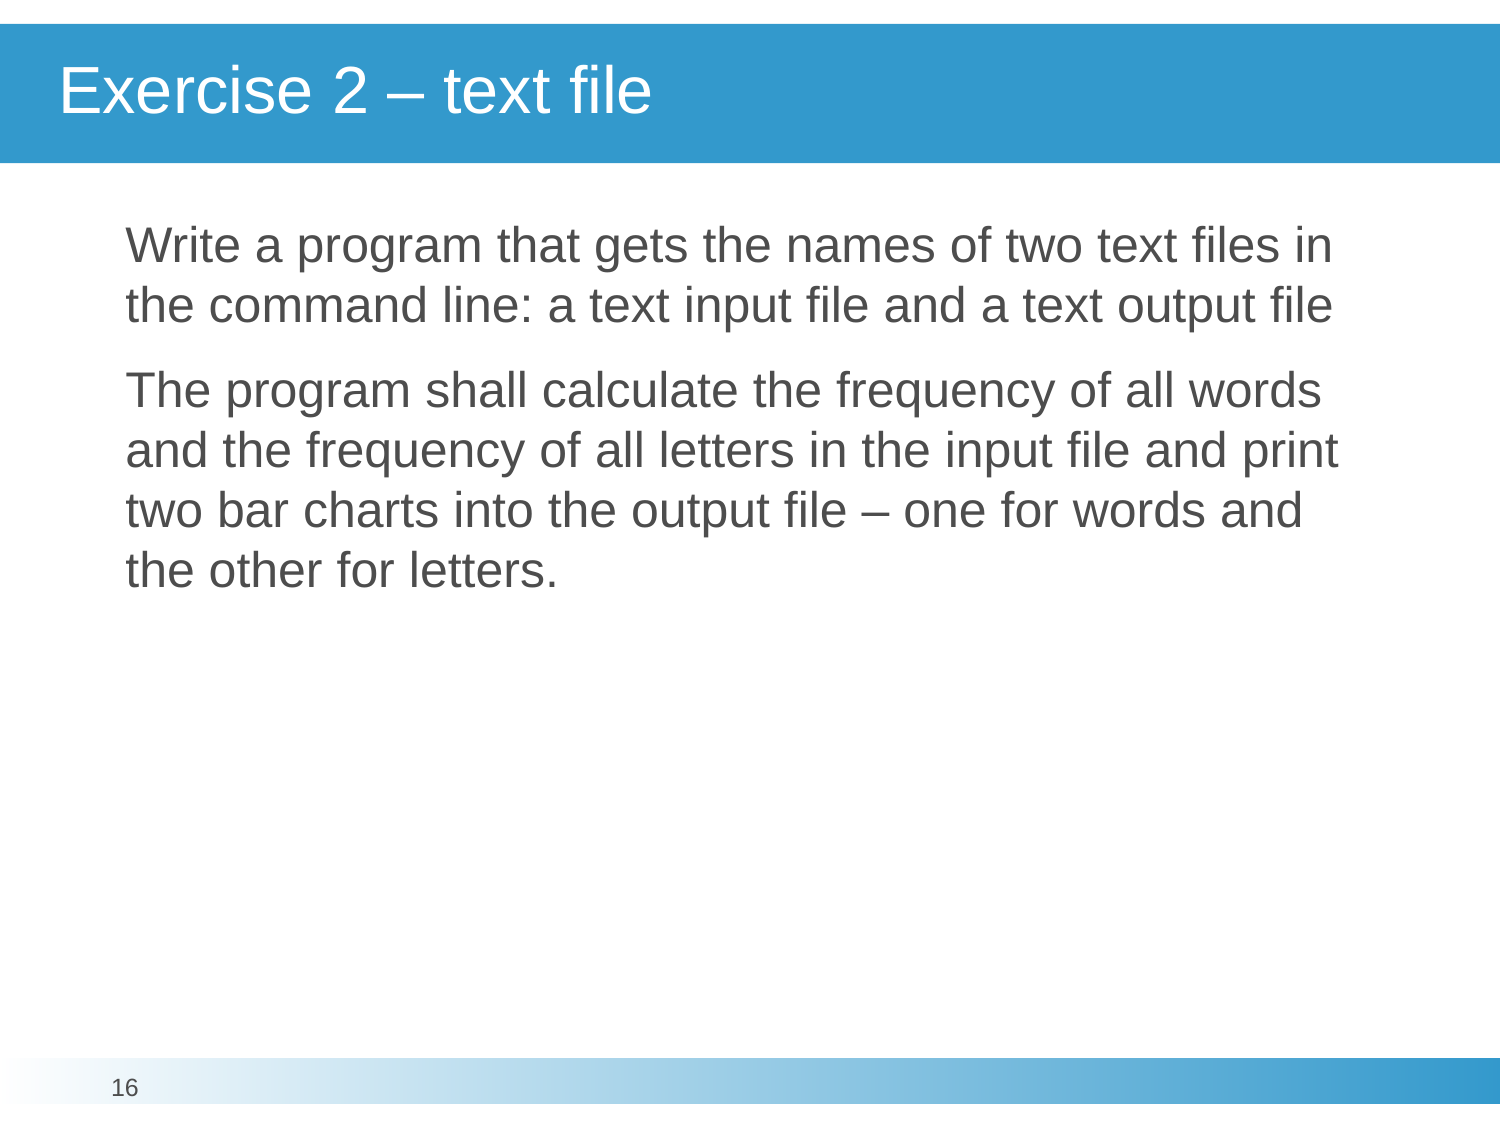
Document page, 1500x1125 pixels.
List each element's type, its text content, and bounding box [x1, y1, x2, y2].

slide_number 16 [45, 1074, 205, 1122]
list Write a program that gets the names of two text files in the command line: a text input file and a text output file The program shall calculate the frequency of all words and the frequency of all letters in the input file and print two bar charts into the output file – one for words and the other for letters. [125, 212, 1376, 1031]
title Exercise 2 – text file [0, 23, 1500, 164]
